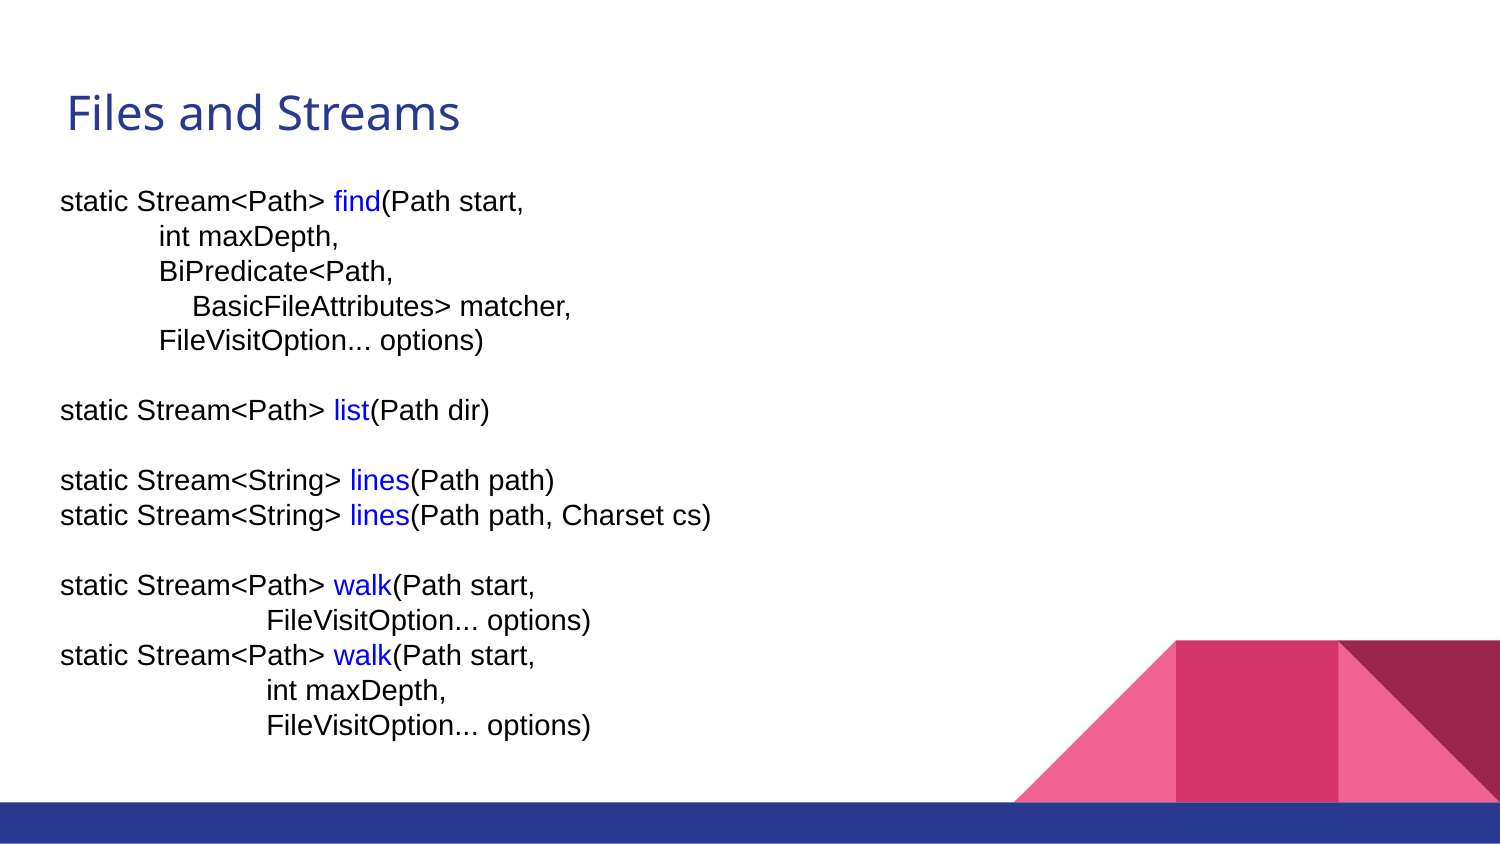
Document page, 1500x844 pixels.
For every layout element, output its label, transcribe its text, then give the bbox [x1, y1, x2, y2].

title Files and Streams [51, 67, 1449, 167]
text_box static Stream<Path> find(Path start, int maxDepth, BiPredicate<Path, BasicFileAttributes> matcher, FileVisitOption... options) static Stream<Path> list(Path dir) static Stream<String> lines(Path path) static Stream<String> lines(Path path, Charset cs) static Stream<Path> walk(Path start, FileVisitOption... options) static Stream<Path> walk(Path start, int maxDepth, FileVisitOption... options) [45, 166, 1067, 757]
